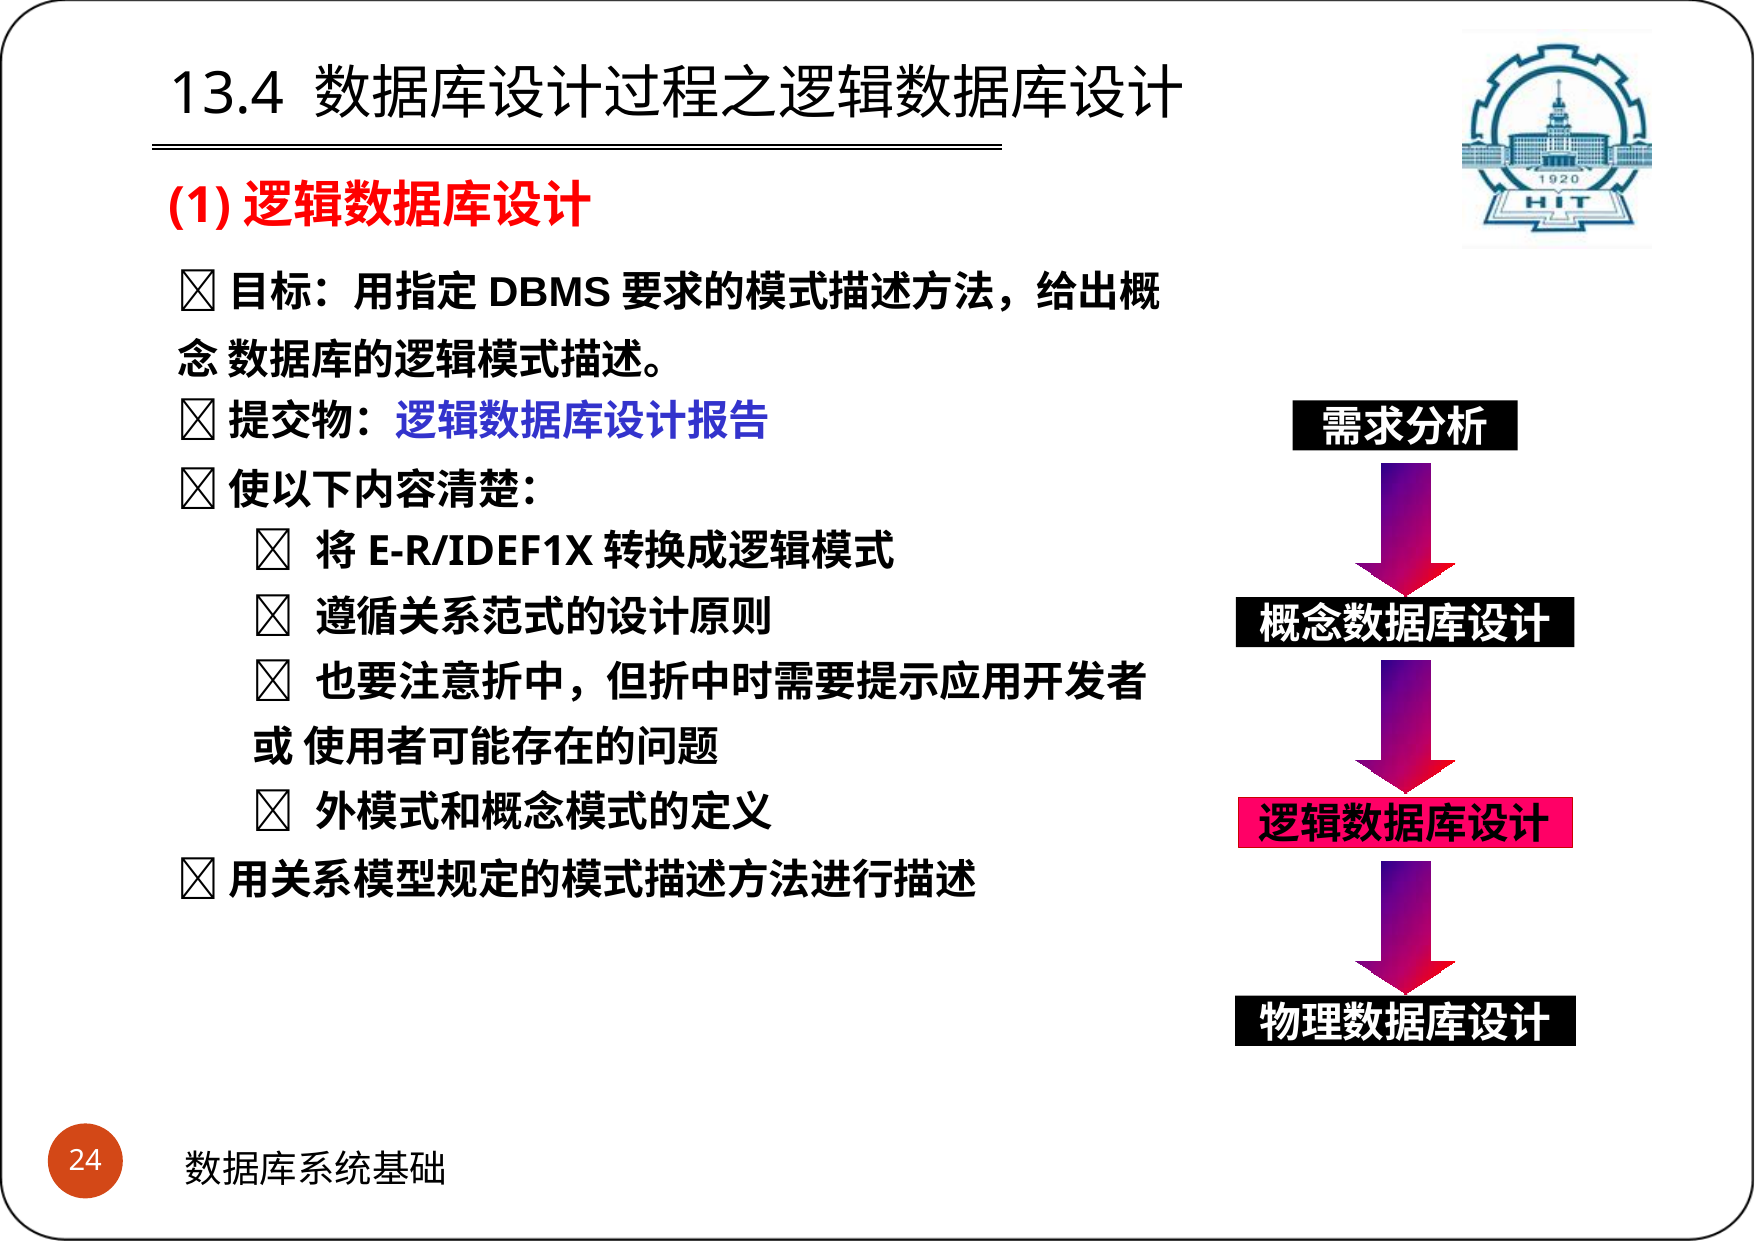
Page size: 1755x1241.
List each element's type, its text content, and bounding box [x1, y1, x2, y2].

text_box 需求分析 [1292, 400, 1518, 451]
text_box 目标：用指定DBMS要求的模式描述方法，给出概念 数据库的逻辑模式描述。 提交物：逻辑数据库设计报告 使以下内容清楚：  将E-R/IDEF1X转换成逻辑模式  遵循关系范式的设计原则  也要注意折中，但折中时需要提示应用开发者或 使用者可能存在的问题  外模式和概念模式的定义 用关系模型规定的模式描述方法进行描述 [175, 263, 1180, 904]
text_box 概念数据库设计 [1235, 597, 1575, 648]
text_box [1355, 463, 1456, 597]
picture [0, 0, 1755, 1241]
text_box 逻辑数据库设计 [1238, 797, 1573, 848]
text_box [1355, 861, 1456, 995]
title 13.4 数据库设计过程之逻辑数据库设计 (1)逻辑数据库设计 [167, 54, 1588, 263]
text_box [1355, 660, 1456, 794]
text_box 物理数据库设计 [1235, 995, 1576, 1046]
